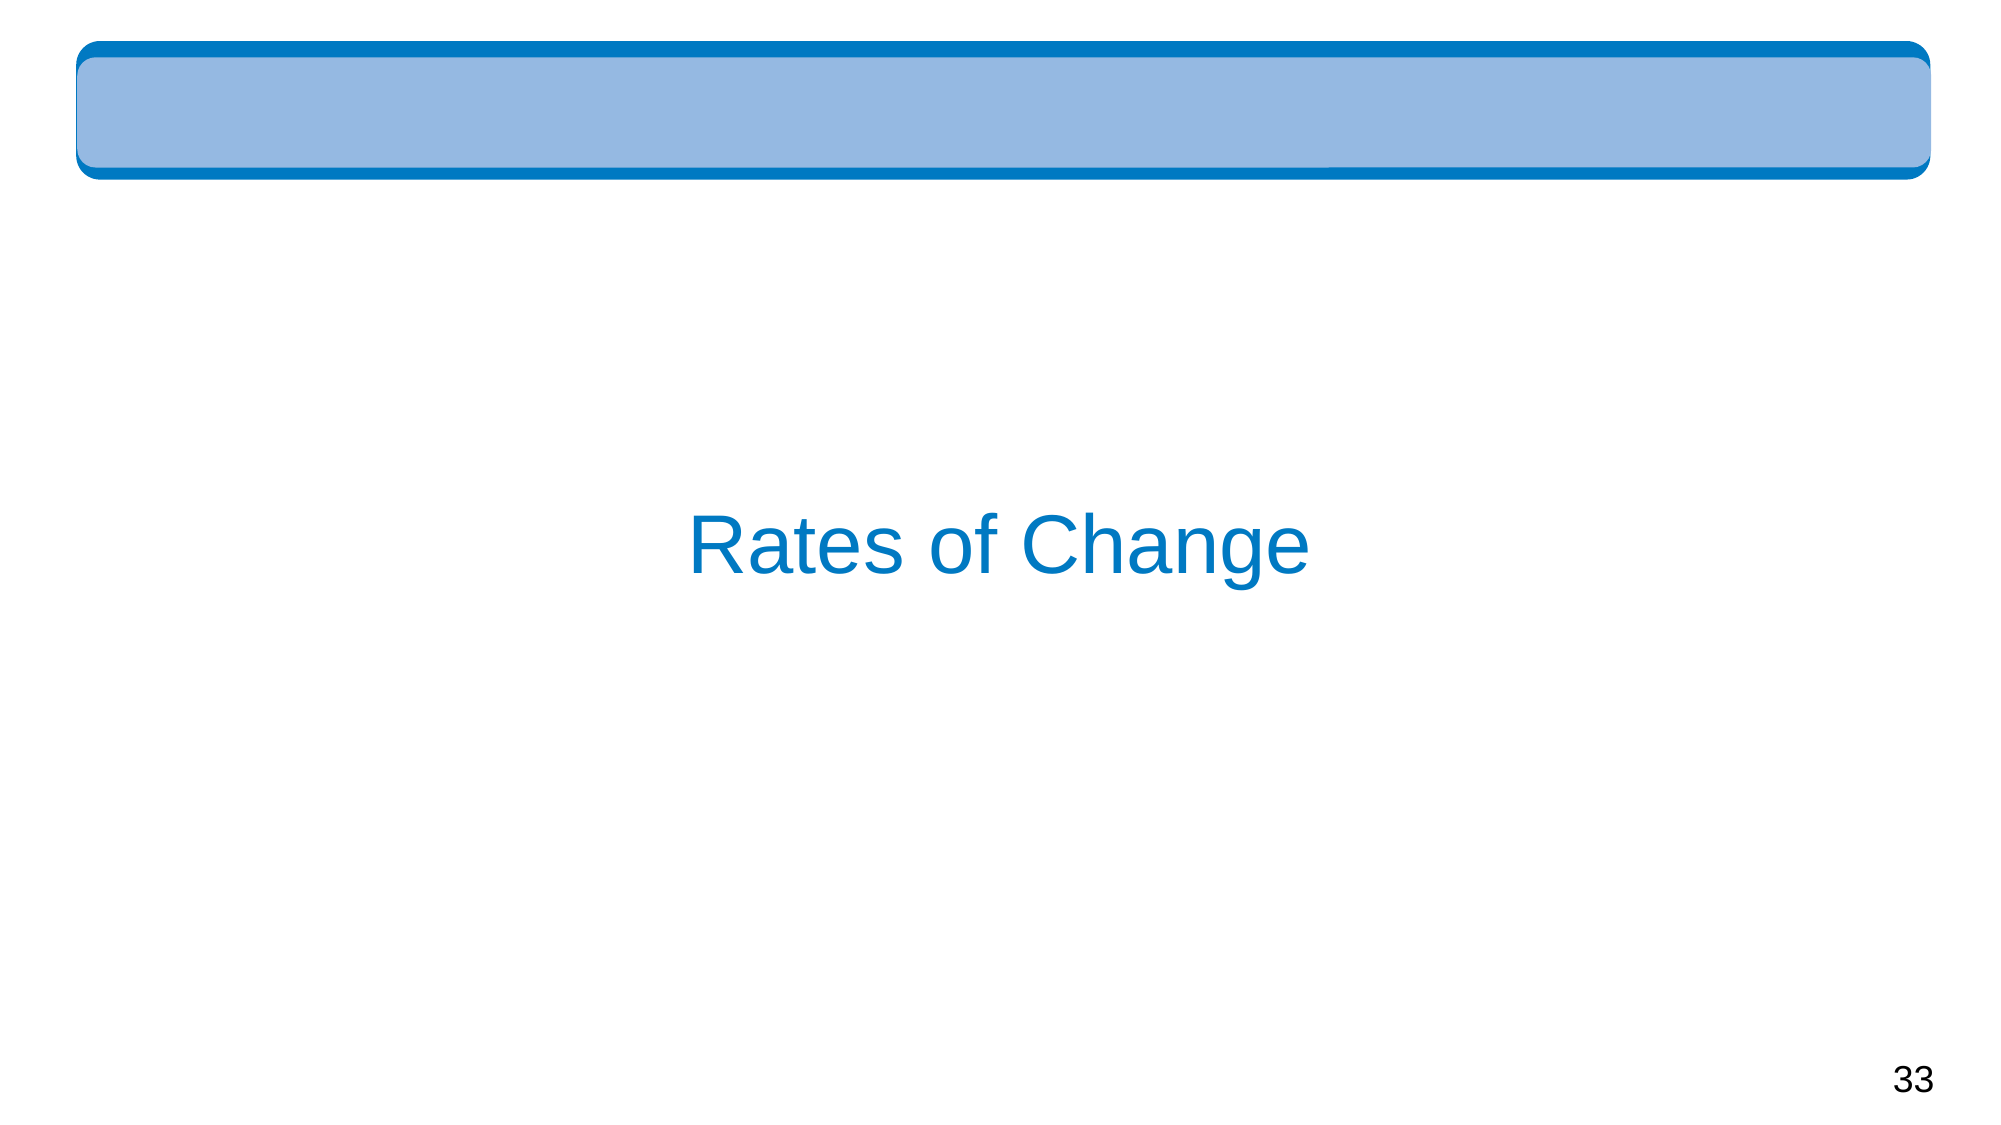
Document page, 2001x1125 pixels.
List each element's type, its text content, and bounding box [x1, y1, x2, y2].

title Rates of Change [137, 502, 1863, 687]
